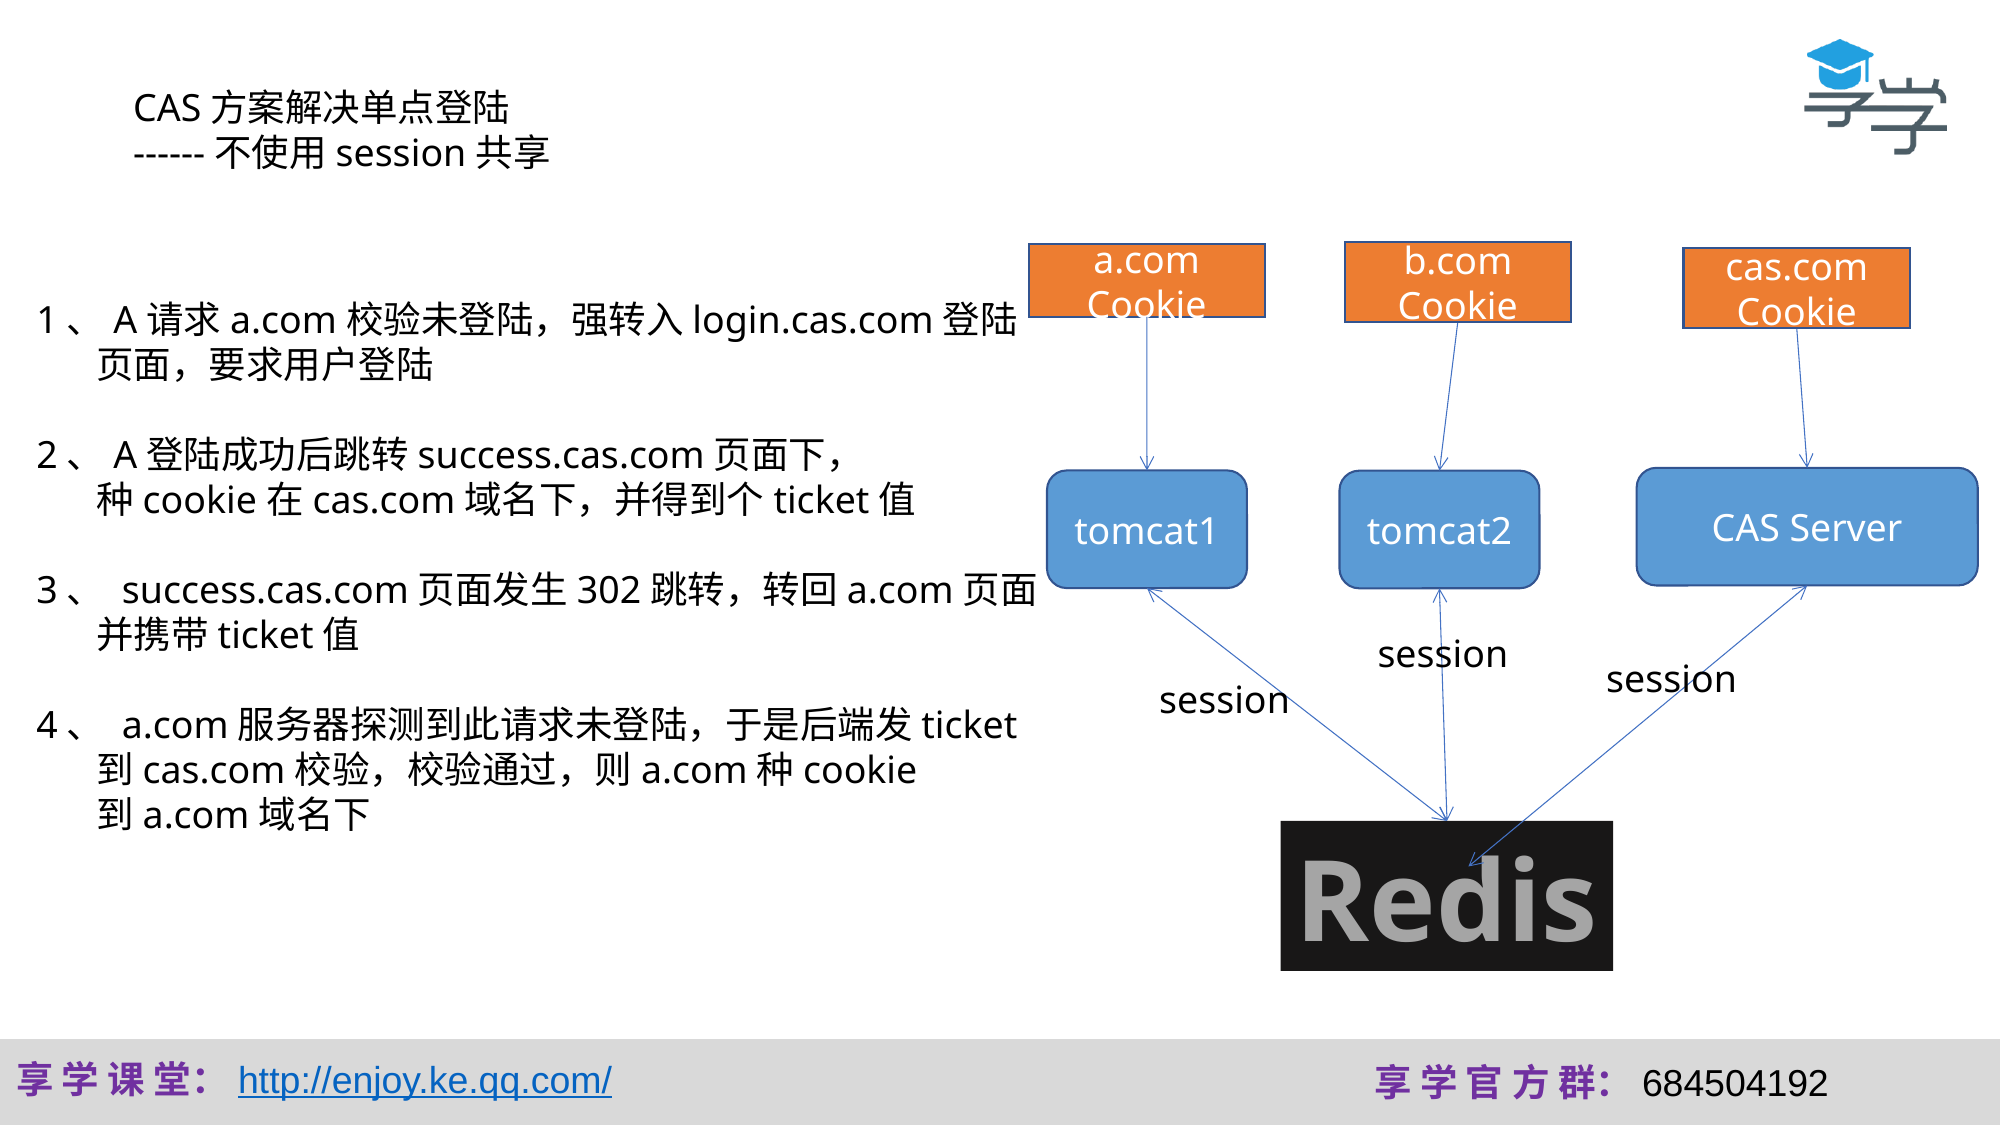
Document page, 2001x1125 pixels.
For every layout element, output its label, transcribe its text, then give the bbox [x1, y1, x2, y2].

text_box a.com Cookie [1028, 243, 1266, 318]
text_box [1180, 554, 1413, 855]
text_box tomcat1 [1053, 469, 1249, 590]
text_box CAS Server [1635, 466, 1979, 587]
text_box cas.com Cookie [1682, 247, 1911, 329]
text_box tomcat2 [1338, 469, 1541, 590]
text_box b.com Cookie [1344, 241, 1572, 323]
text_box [1413, 700, 1497, 708]
text_box session [1144, 668, 1180, 729]
text_box 1、A请求a.com校验未登陆，强转入login.cas.com登陆 页面，要求用户登陆 2、A登陆成功后跳转success.cas.com页面下， 种cookie在cas.com域名下，并得到个ticket值 3、 success.cas.com页面发生302跳转，转回a.com页面 并携带ticket值 4、 a.com服务器探测到此请求未登陆，于是后端发ticket 到cas.com校验，校验通过，则a.com种cookie 到a.com域名下 [21, 289, 1053, 844]
text_box Redis [1280, 820, 1614, 971]
text_box session [1413, 622, 1497, 683]
text_box CAS方案解决单点登陆 ------不使用session共享 [118, 76, 566, 227]
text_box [1374, 386, 1524, 406]
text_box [1497, 556, 1779, 896]
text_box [1731, 392, 1872, 404]
picture [1799, 20, 1952, 173]
